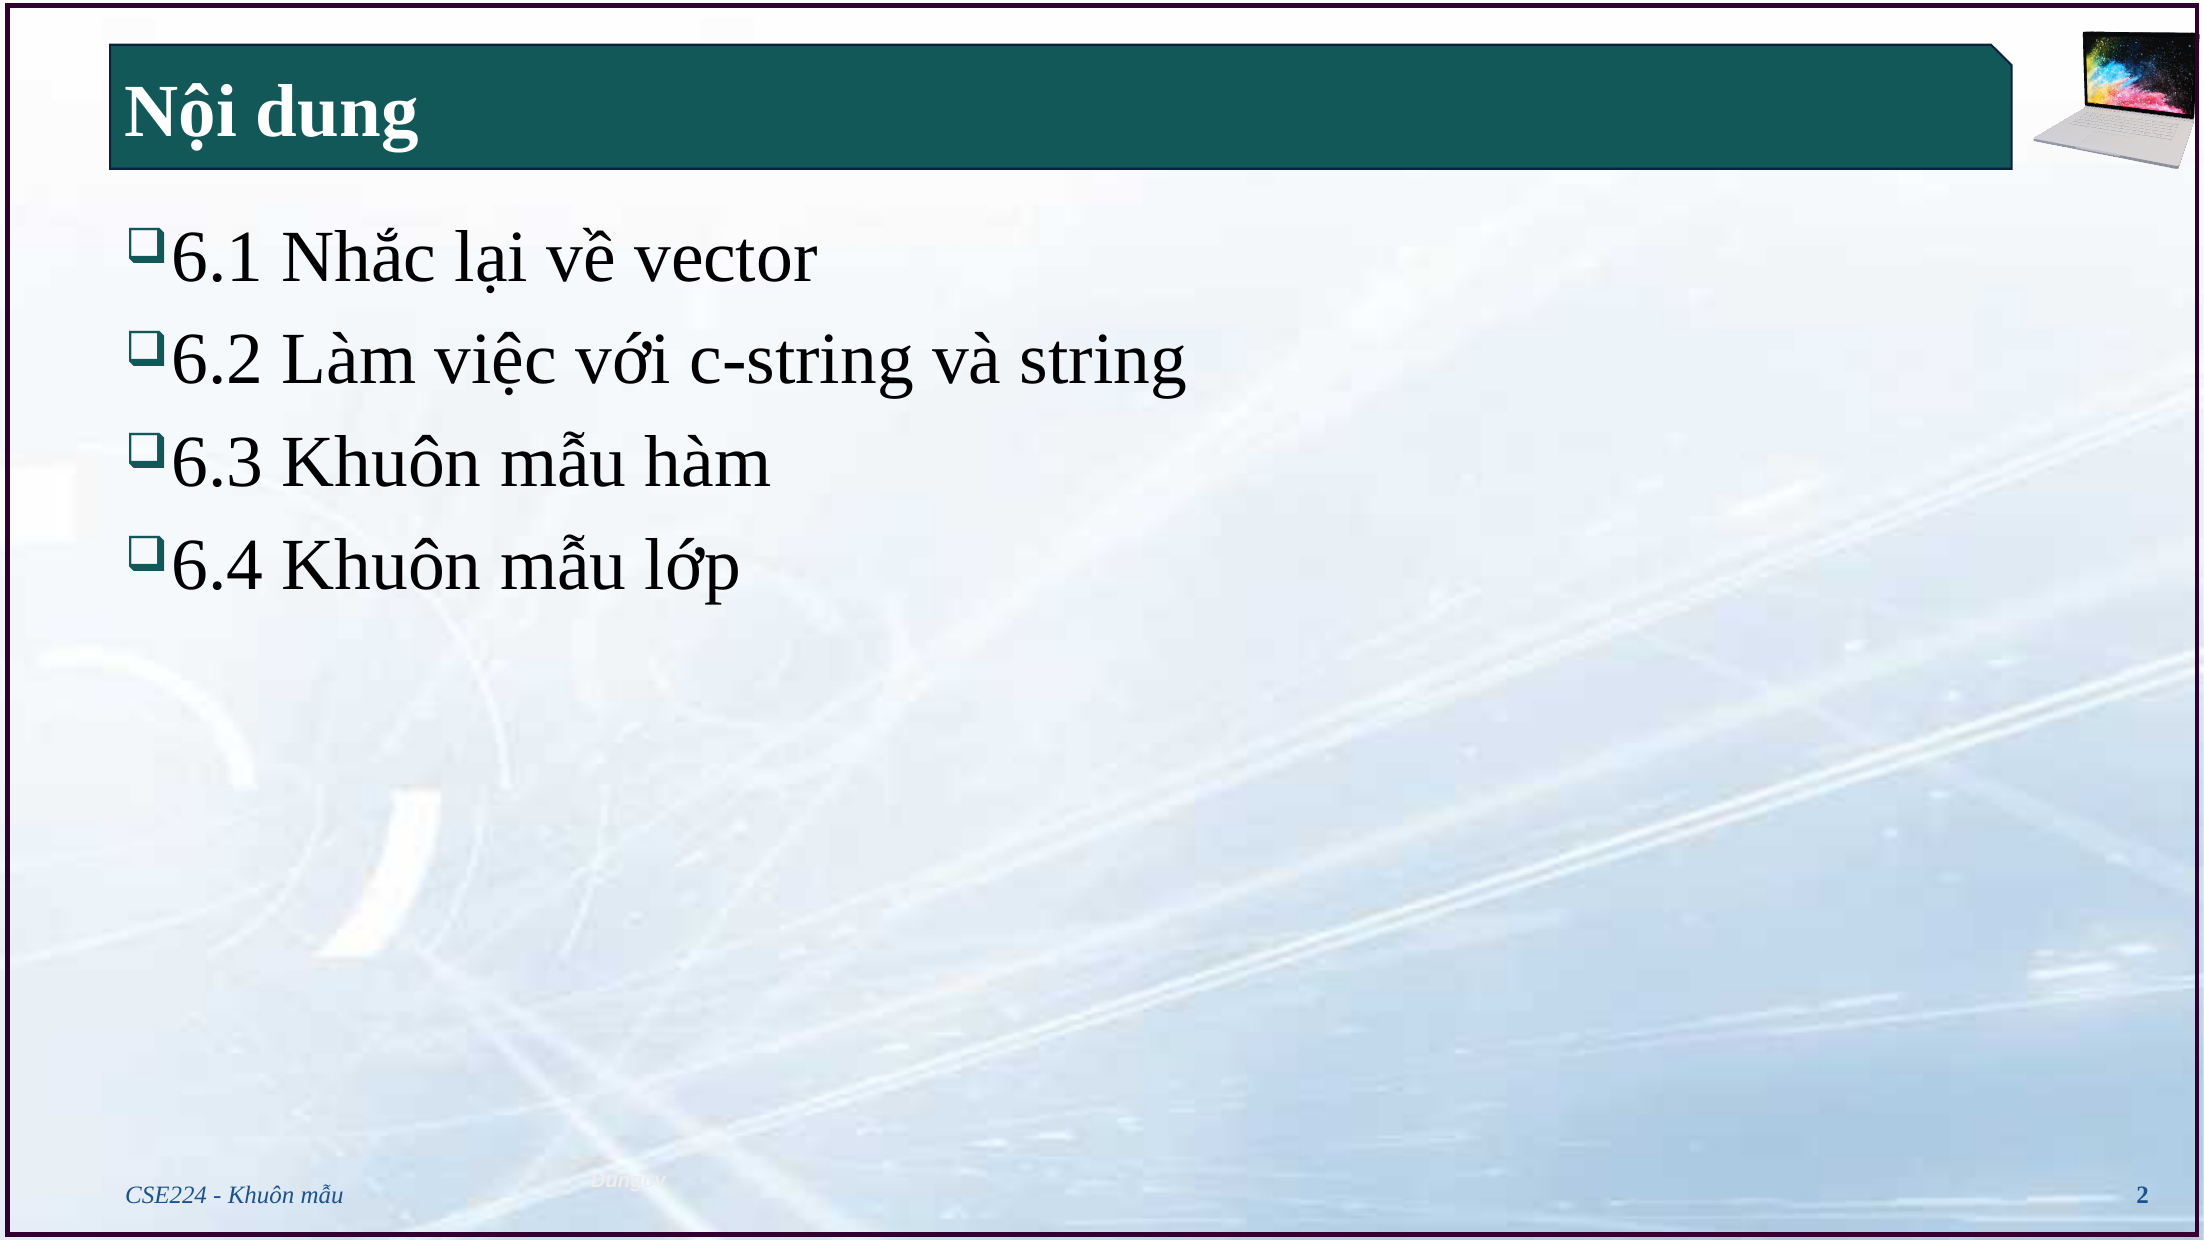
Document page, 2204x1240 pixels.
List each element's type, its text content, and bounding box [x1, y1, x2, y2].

slide_number 2 [1649, 1171, 2165, 1230]
list 6.1 Nhắc lại về vector 6.2 Làm việc với c-string và string 6.3 Khuôn mẫu hàm 6.4 Khuôn mẫu lớp [110, 200, 2165, 1129]
picture [0, 0, 2204, 1240]
footer CSE224 - Khuôn mẫu [110, 1171, 808, 1230]
title Nội dung [109, 55, 2002, 158]
